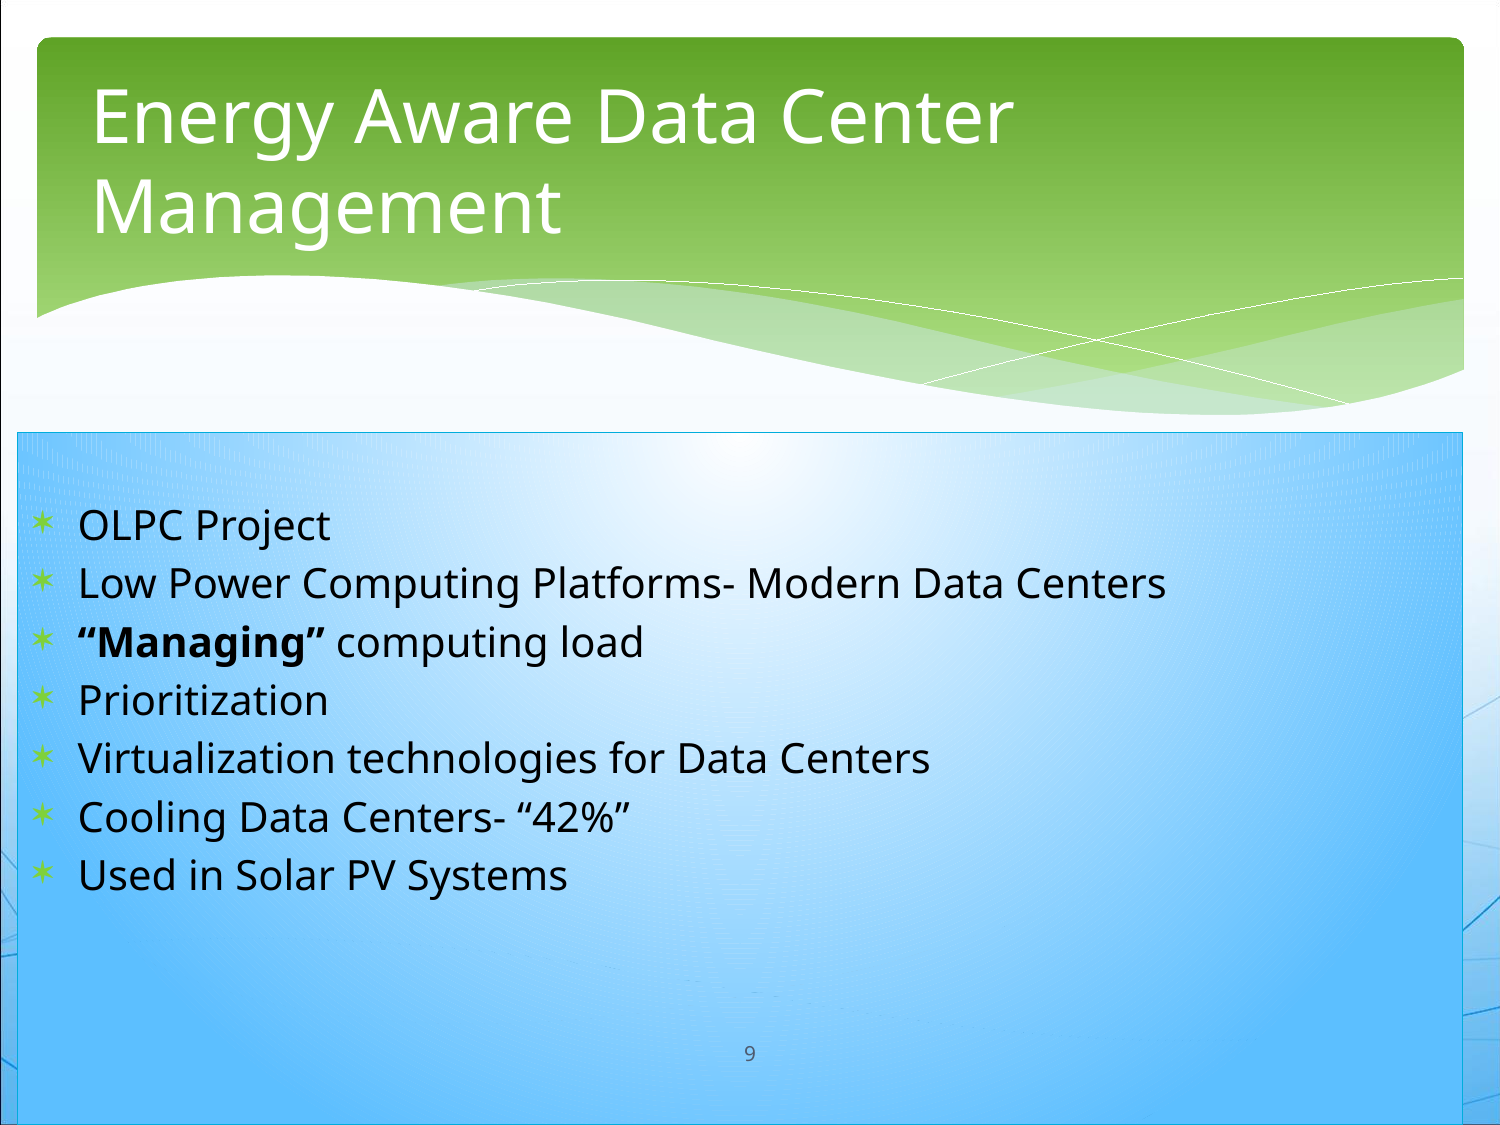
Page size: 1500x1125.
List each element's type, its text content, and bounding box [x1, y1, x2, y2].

slide_number 9 [654, 1025, 846, 1086]
picture [0, 0, 1500, 1125]
title Energy Aware Data Center Management [75, 55, 1425, 261]
list OLPC Project Low Power Computing Platforms- Modern Data Centers “Managing” computing load Prioritization Virtualization technologies for Data Centers Cooling Data Centers- “42%” Used in Solar PV Systems [17, 432, 1463, 1125]
